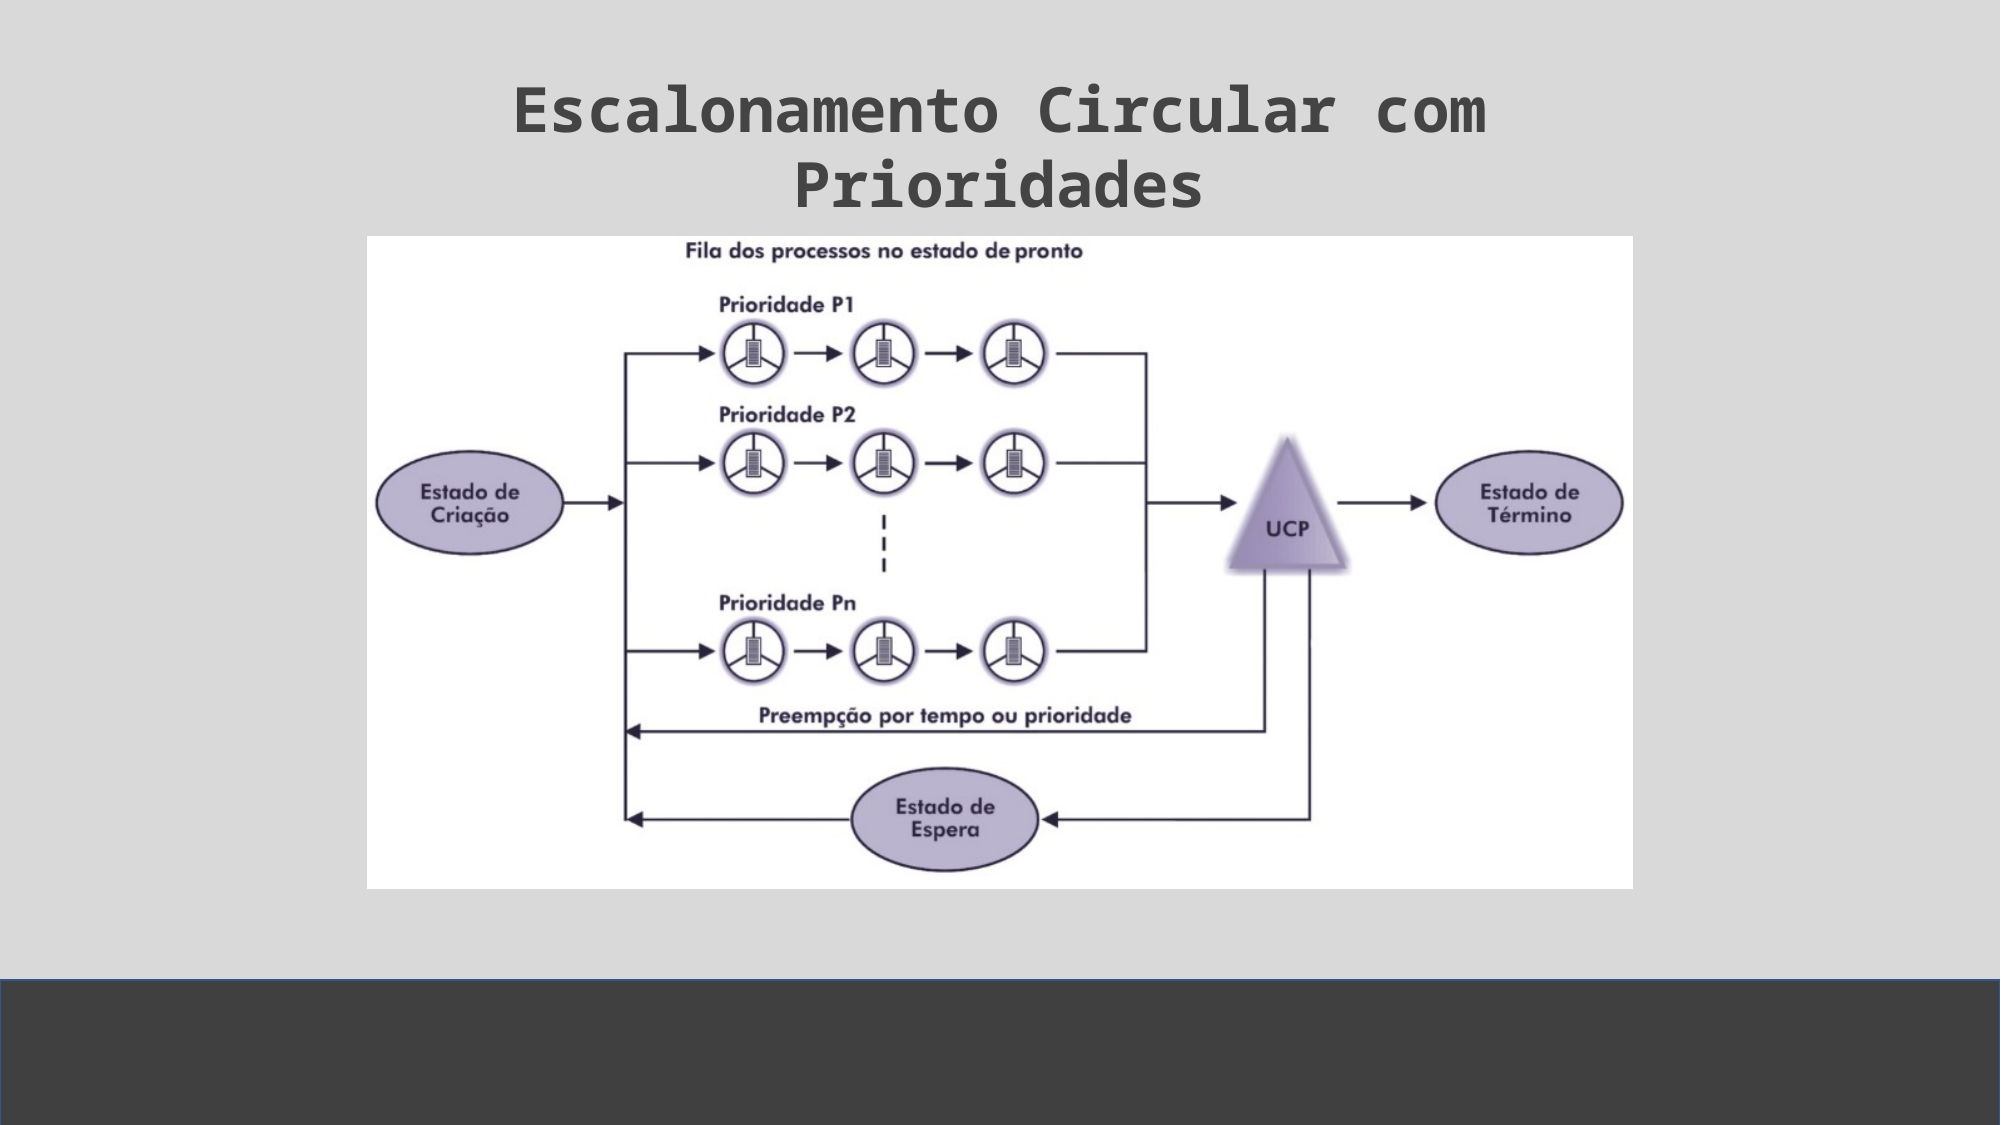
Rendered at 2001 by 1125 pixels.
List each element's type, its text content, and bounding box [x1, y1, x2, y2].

picture [367, 236, 1633, 889]
text_box Escalonamento Circular com Prioridades [416, 63, 1584, 228]
text_box [0, 979, 2000, 1125]
